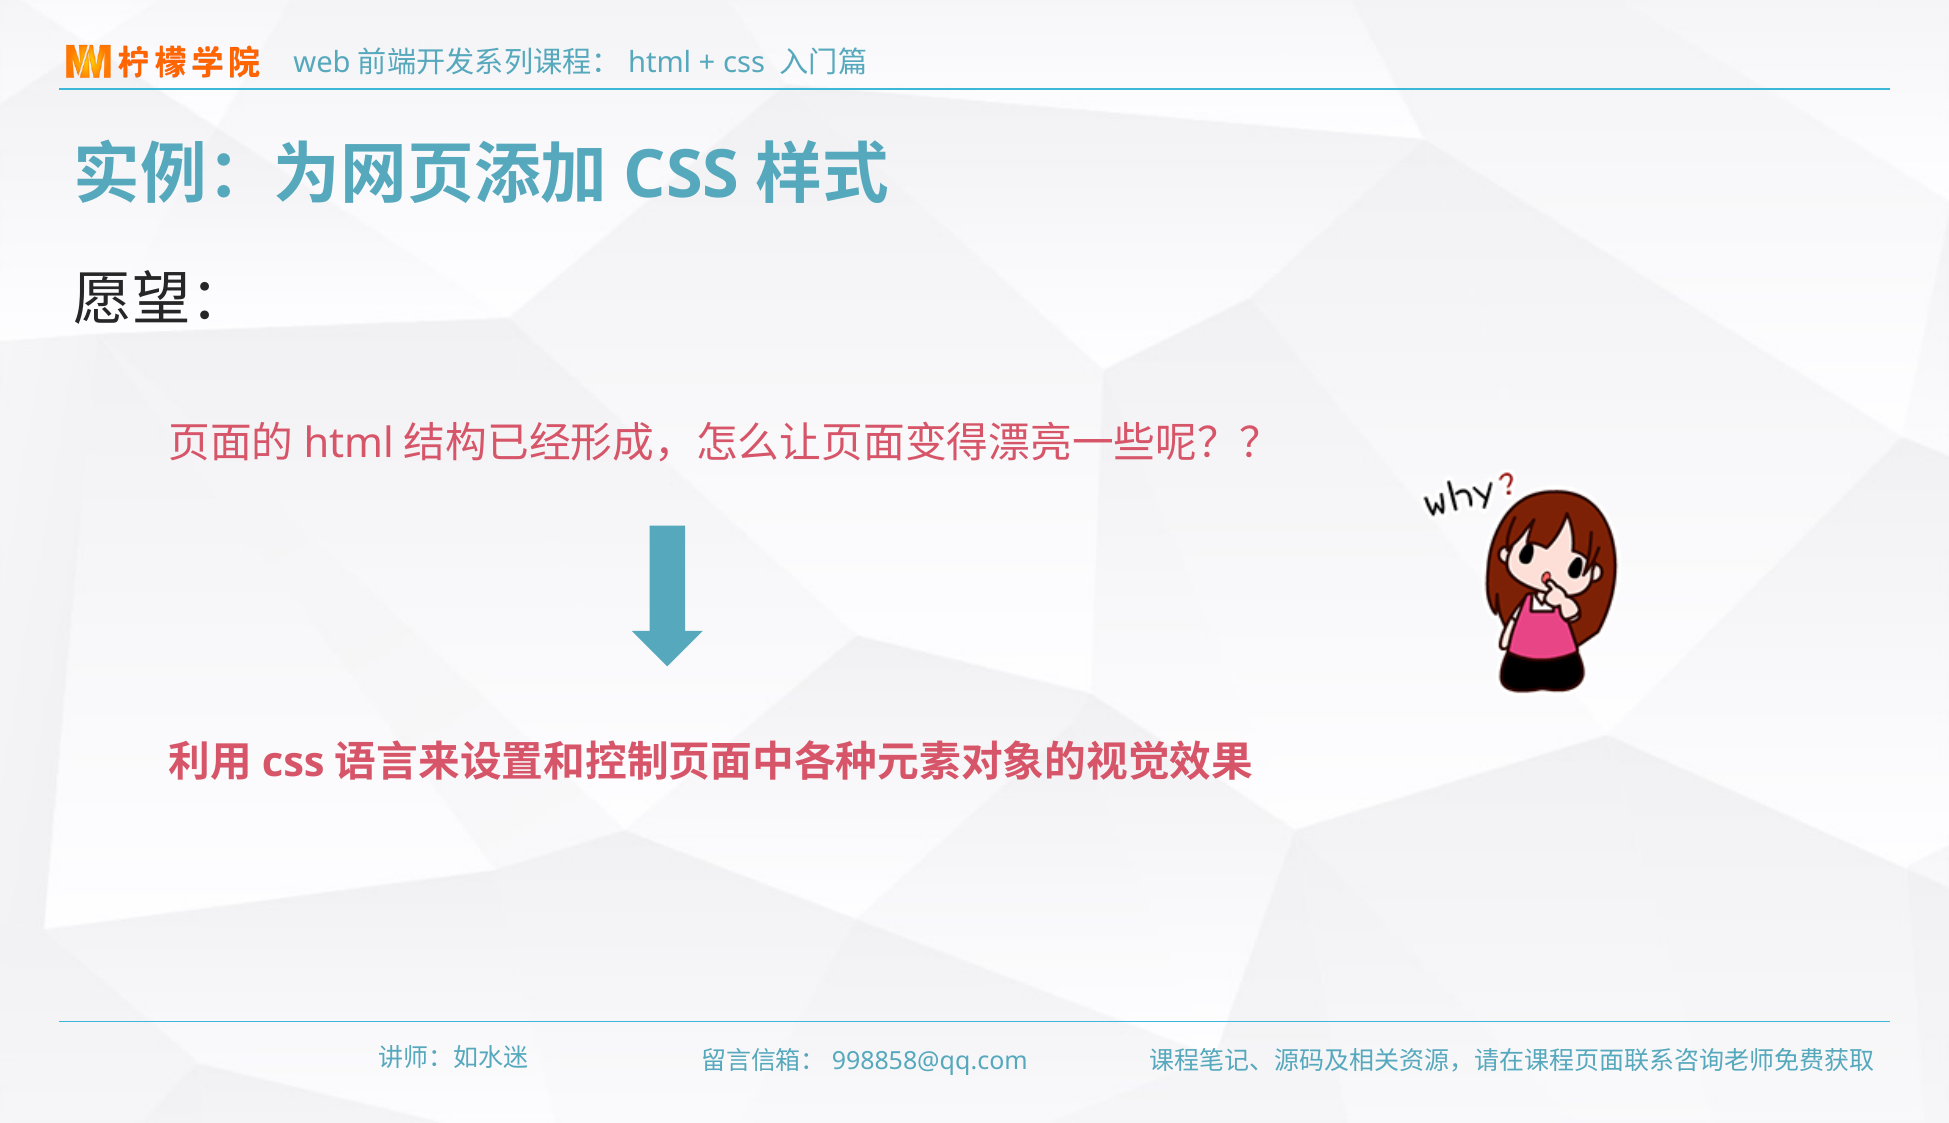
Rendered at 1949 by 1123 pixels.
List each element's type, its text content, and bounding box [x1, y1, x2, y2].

text_box [628, 522, 707, 670]
text_box 利用css语言来设置和控制页面中各种元素对象的视觉效果 [153, 702, 1424, 793]
text_box 愿望： [59, 253, 686, 339]
picture [0, 0, 1949, 1123]
text_box 实例：为网页添加CSS样式 [59, 123, 1890, 219]
text_box 页面的html结构已经形成，怎么让页面变得漂亮一些呢？？ [153, 383, 1424, 474]
